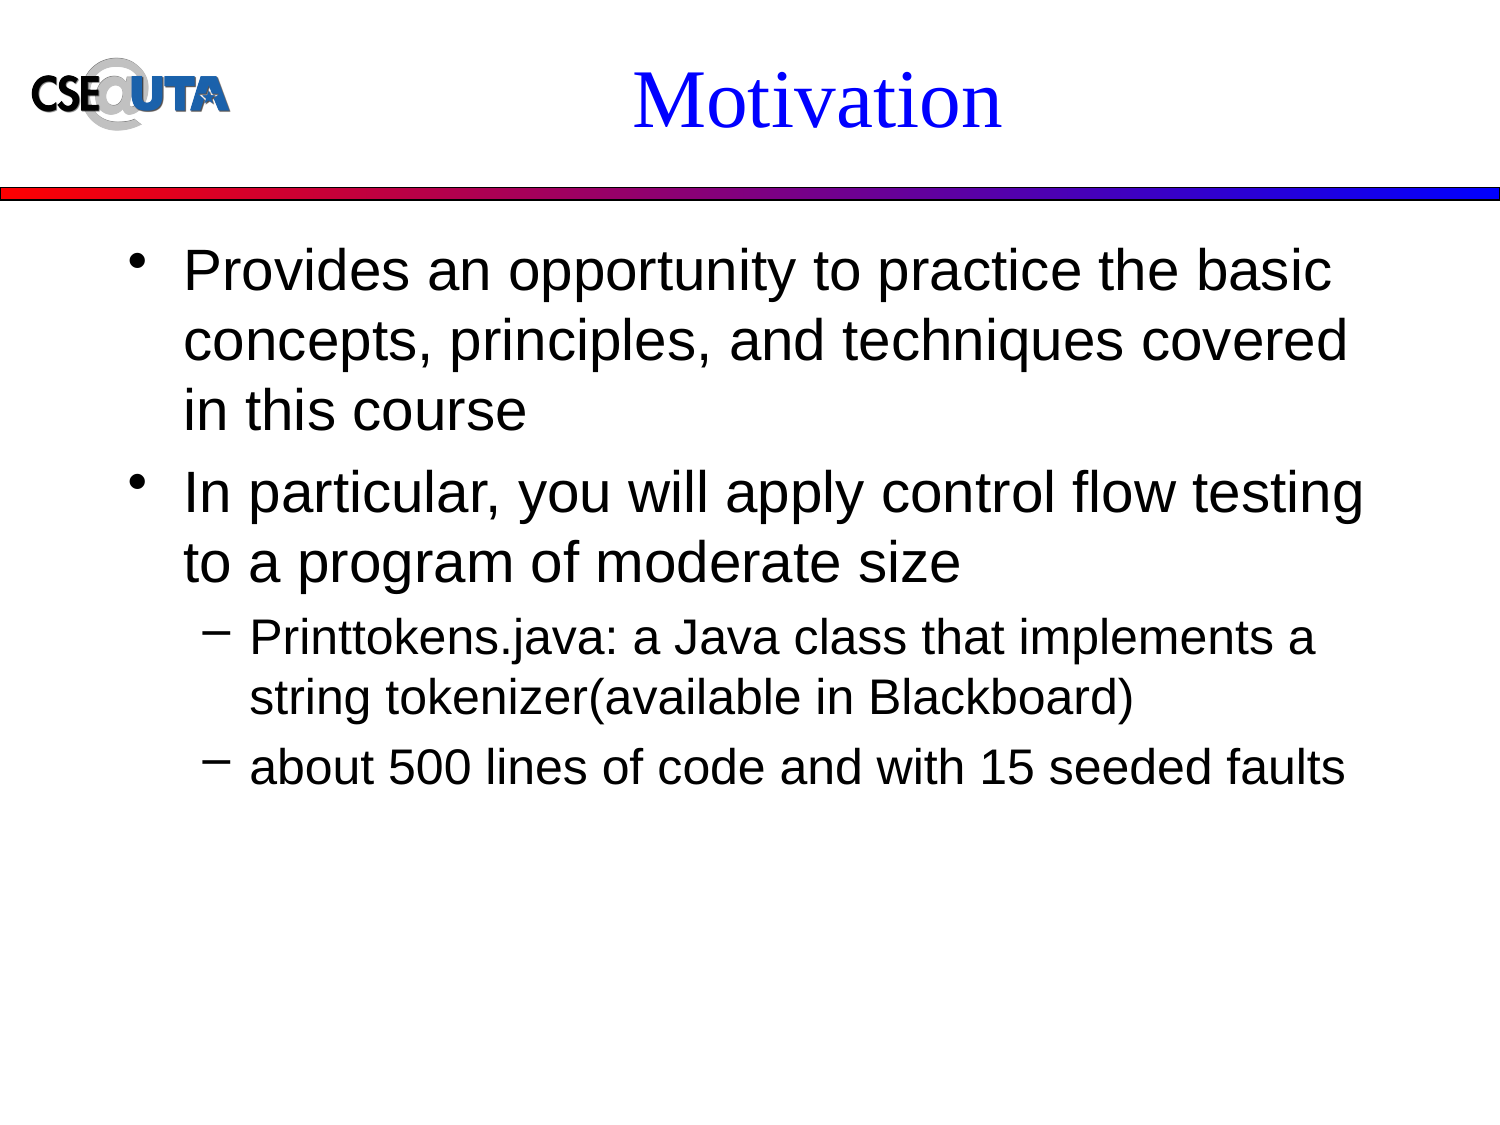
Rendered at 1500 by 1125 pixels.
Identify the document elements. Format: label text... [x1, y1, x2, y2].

list Provides an opportunity to practice the basic concepts, principles, and techniques covered in this course In particular, you will apply control flow testing to a program of moderate size Printtokens.java: a Java class that implements a string tokenizer(available in Blackboard) about 500 lines of code and with 15 seeded faults [112, 224, 1388, 1013]
picture [24, 53, 237, 135]
title Motivation [252, 0, 1384, 188]
